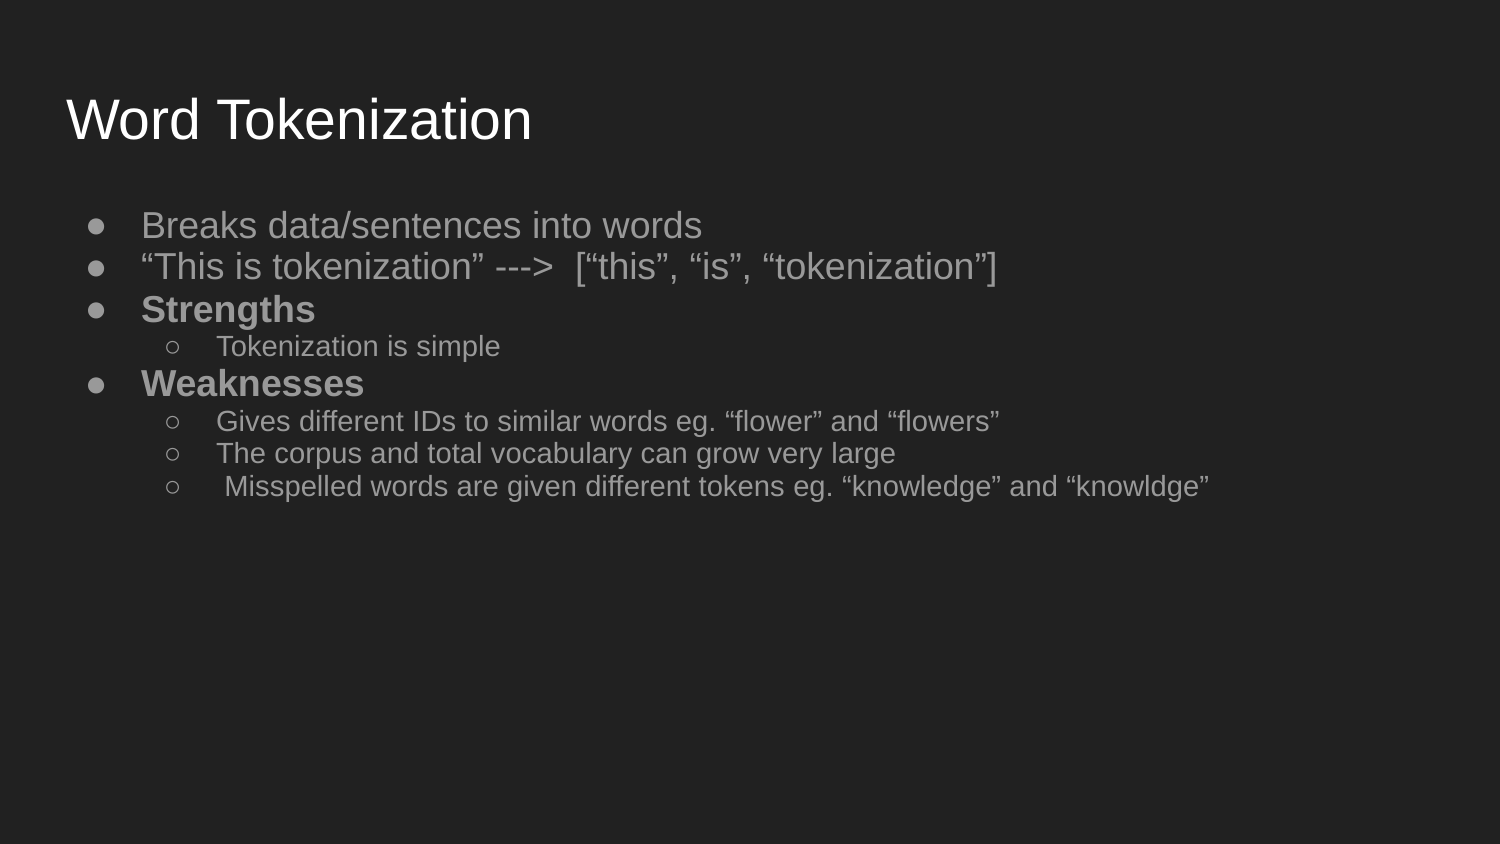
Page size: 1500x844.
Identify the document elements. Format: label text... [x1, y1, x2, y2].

list Breaks data/sentences into words “This is tokenization” ---> [“this”, “is”, “tokenization”] Strengths Tokenization is simple Weaknesses Gives different IDs to similar words eg. “flower” and “flowers” The corpus and total vocabulary can grow very large Misspelled words are given different tokens eg. “knowledge” and “knowldge” [51, 189, 1449, 750]
title Word Tokenization [51, 72, 1449, 167]
